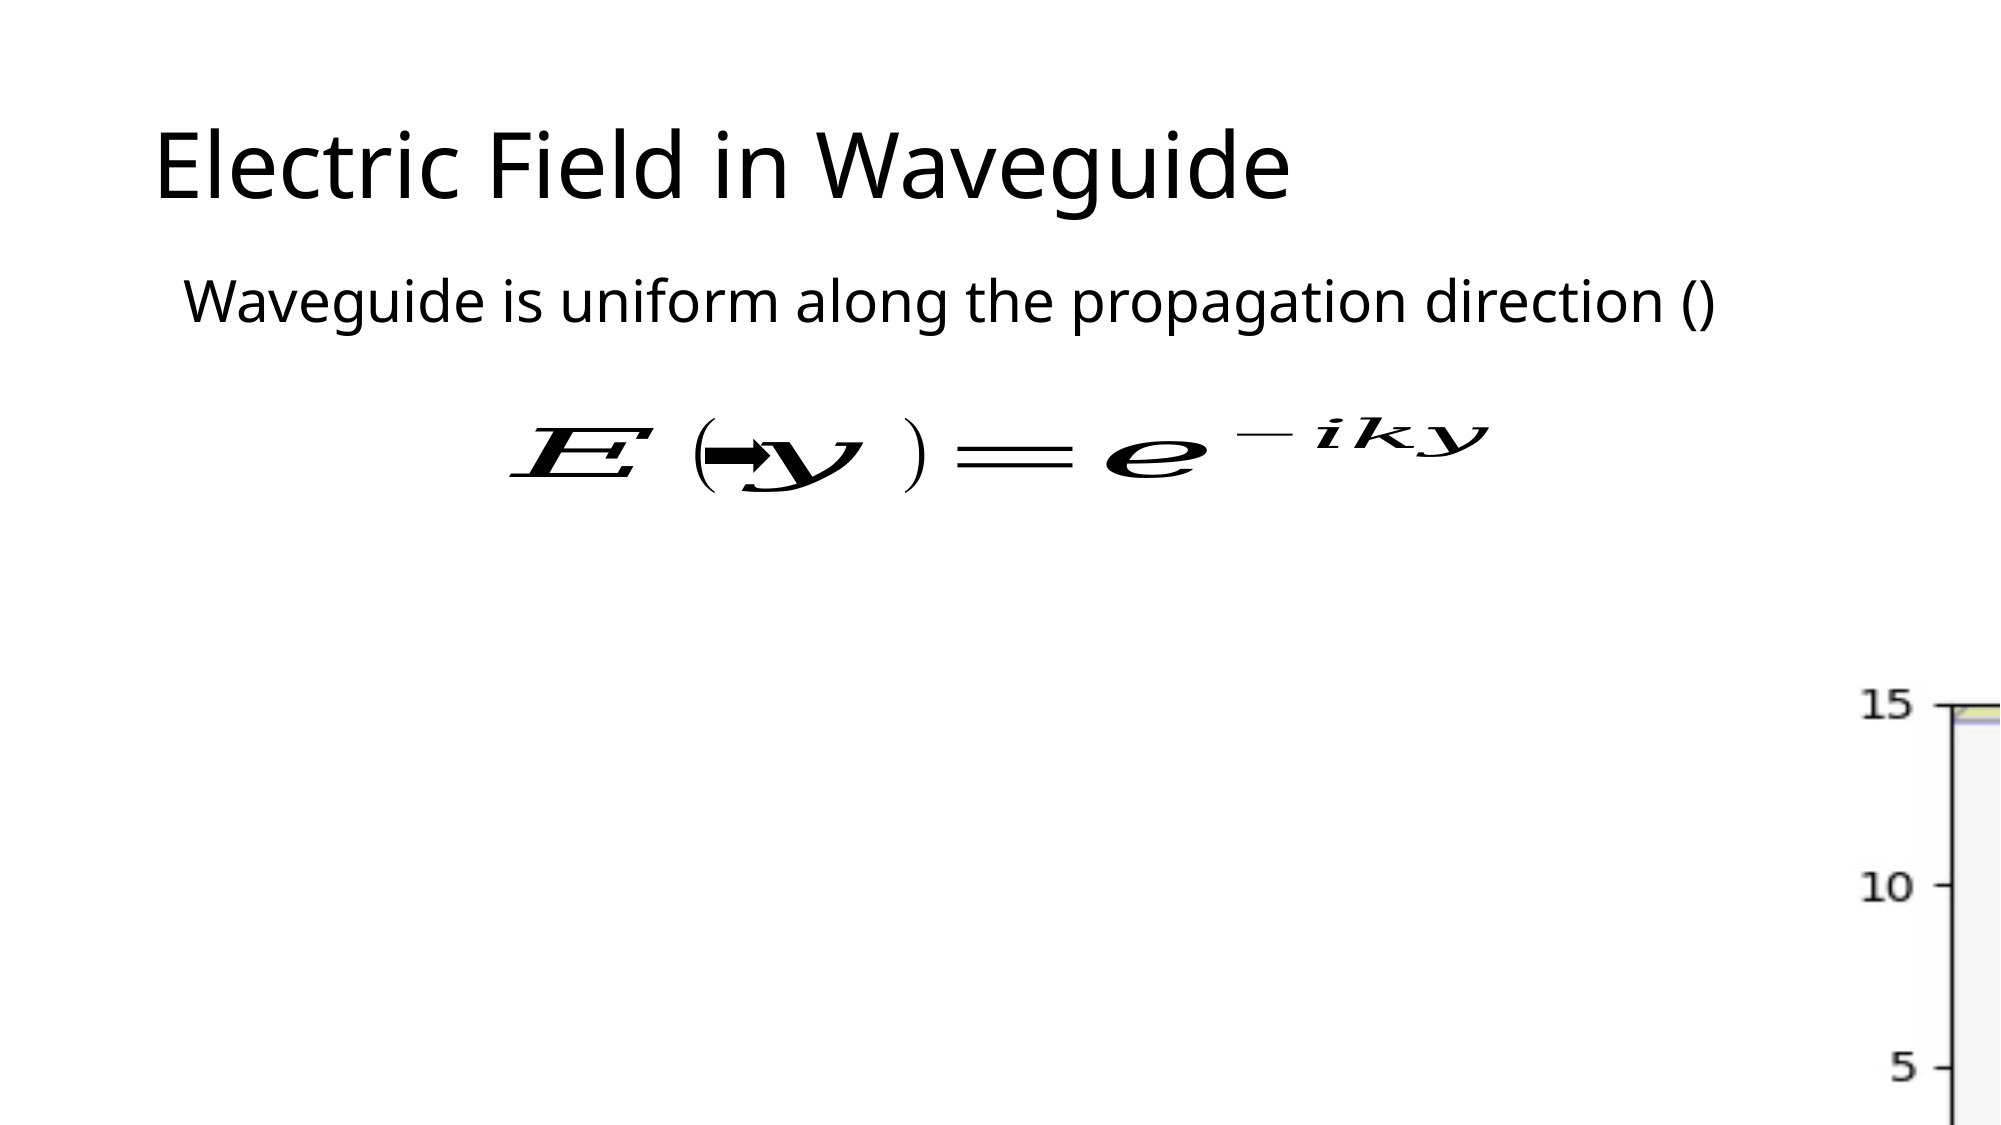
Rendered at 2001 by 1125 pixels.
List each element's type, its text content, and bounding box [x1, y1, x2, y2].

picture [1708, 534, 2000, 1125]
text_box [748, 76, 1252, 1125]
title Electric Field in Waveguide [137, 59, 1863, 278]
list [137, 299, 748, 1014]
list [1252, 299, 1863, 1014]
text_box [705, 447, 748, 464]
